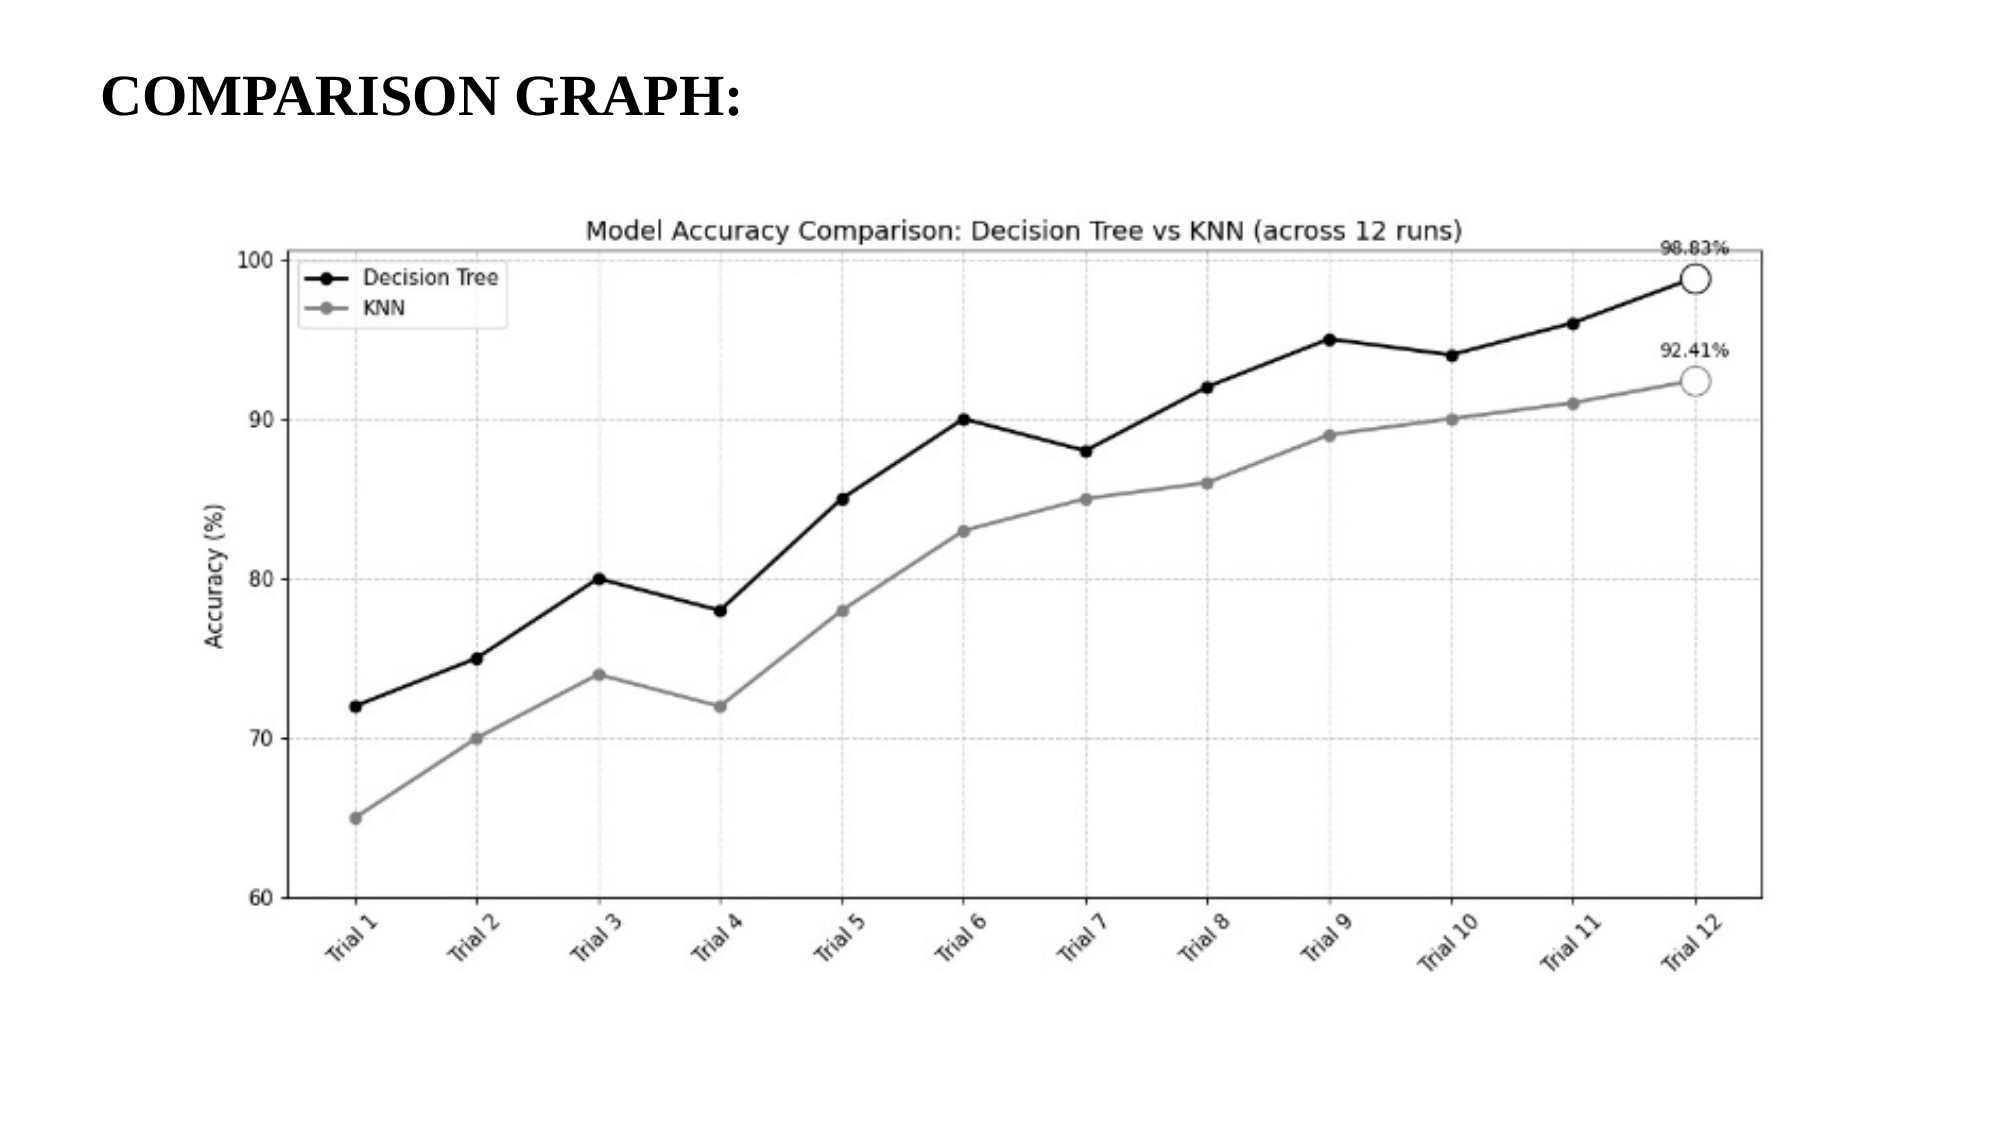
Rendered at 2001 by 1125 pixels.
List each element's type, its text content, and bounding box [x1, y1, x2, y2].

picture [192, 207, 1774, 991]
text_box COMPARISON GRAPH: [85, 50, 771, 135]
